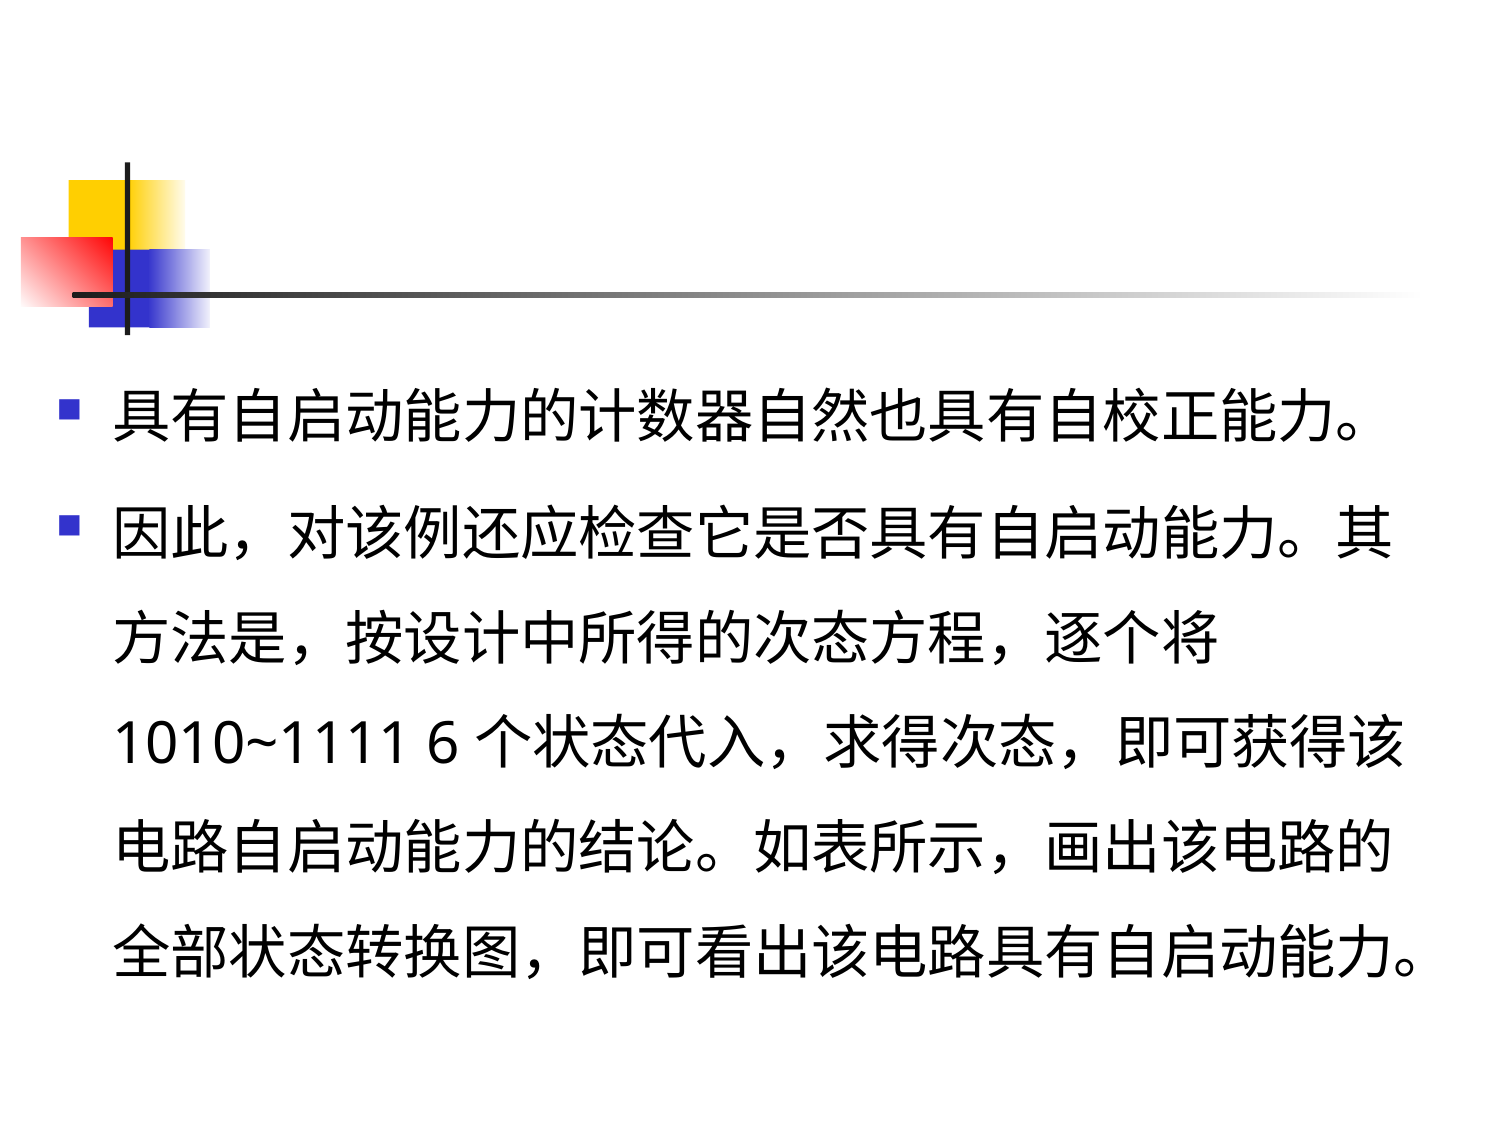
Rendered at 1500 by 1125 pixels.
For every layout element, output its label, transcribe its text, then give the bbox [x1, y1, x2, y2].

list 具有自启动能力的计数器自然也具有自校正能力。 因此，对该例还应检查它是否具有自启动能力。其方法是，按设计中所得的次态方程，逐个将1010~1111 6个状态代入，求得次态，即可获得该电路自启动能力的结论。如表所示，画出该电路的全部状态转换图，即可看出该电路具有自启动能力。 [40, 336, 1436, 1036]
